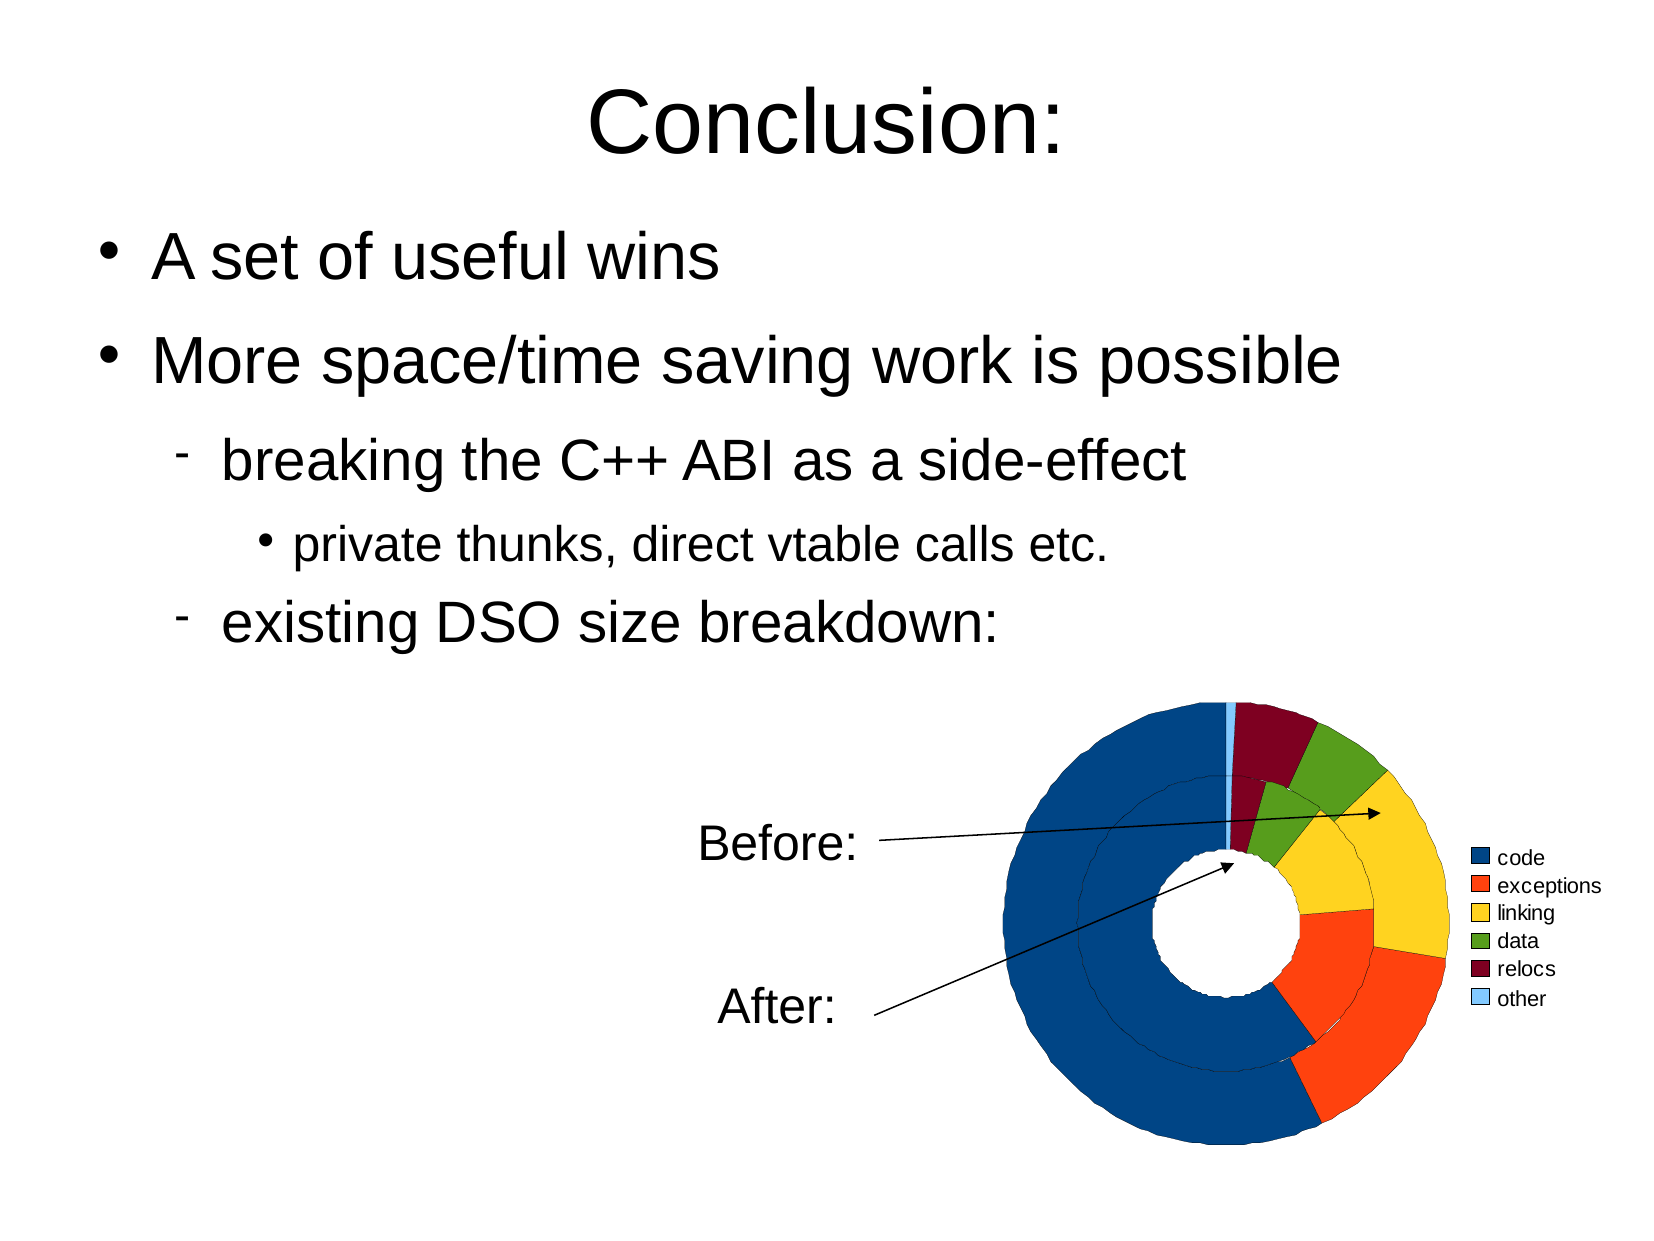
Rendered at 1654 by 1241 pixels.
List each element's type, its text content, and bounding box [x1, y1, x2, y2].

list A set of useful wins More space/time saving work is possible breaking the C++ ABI as a side-effect private thunks, direct vtable calls etc. existing DSO size breakdown: [79, 220, 1569, 774]
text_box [990, 656, 1620, 1206]
title Conclusion: [82, 26, 1571, 220]
text_box Before: [682, 808, 898, 879]
text_box After: [702, 971, 921, 1043]
